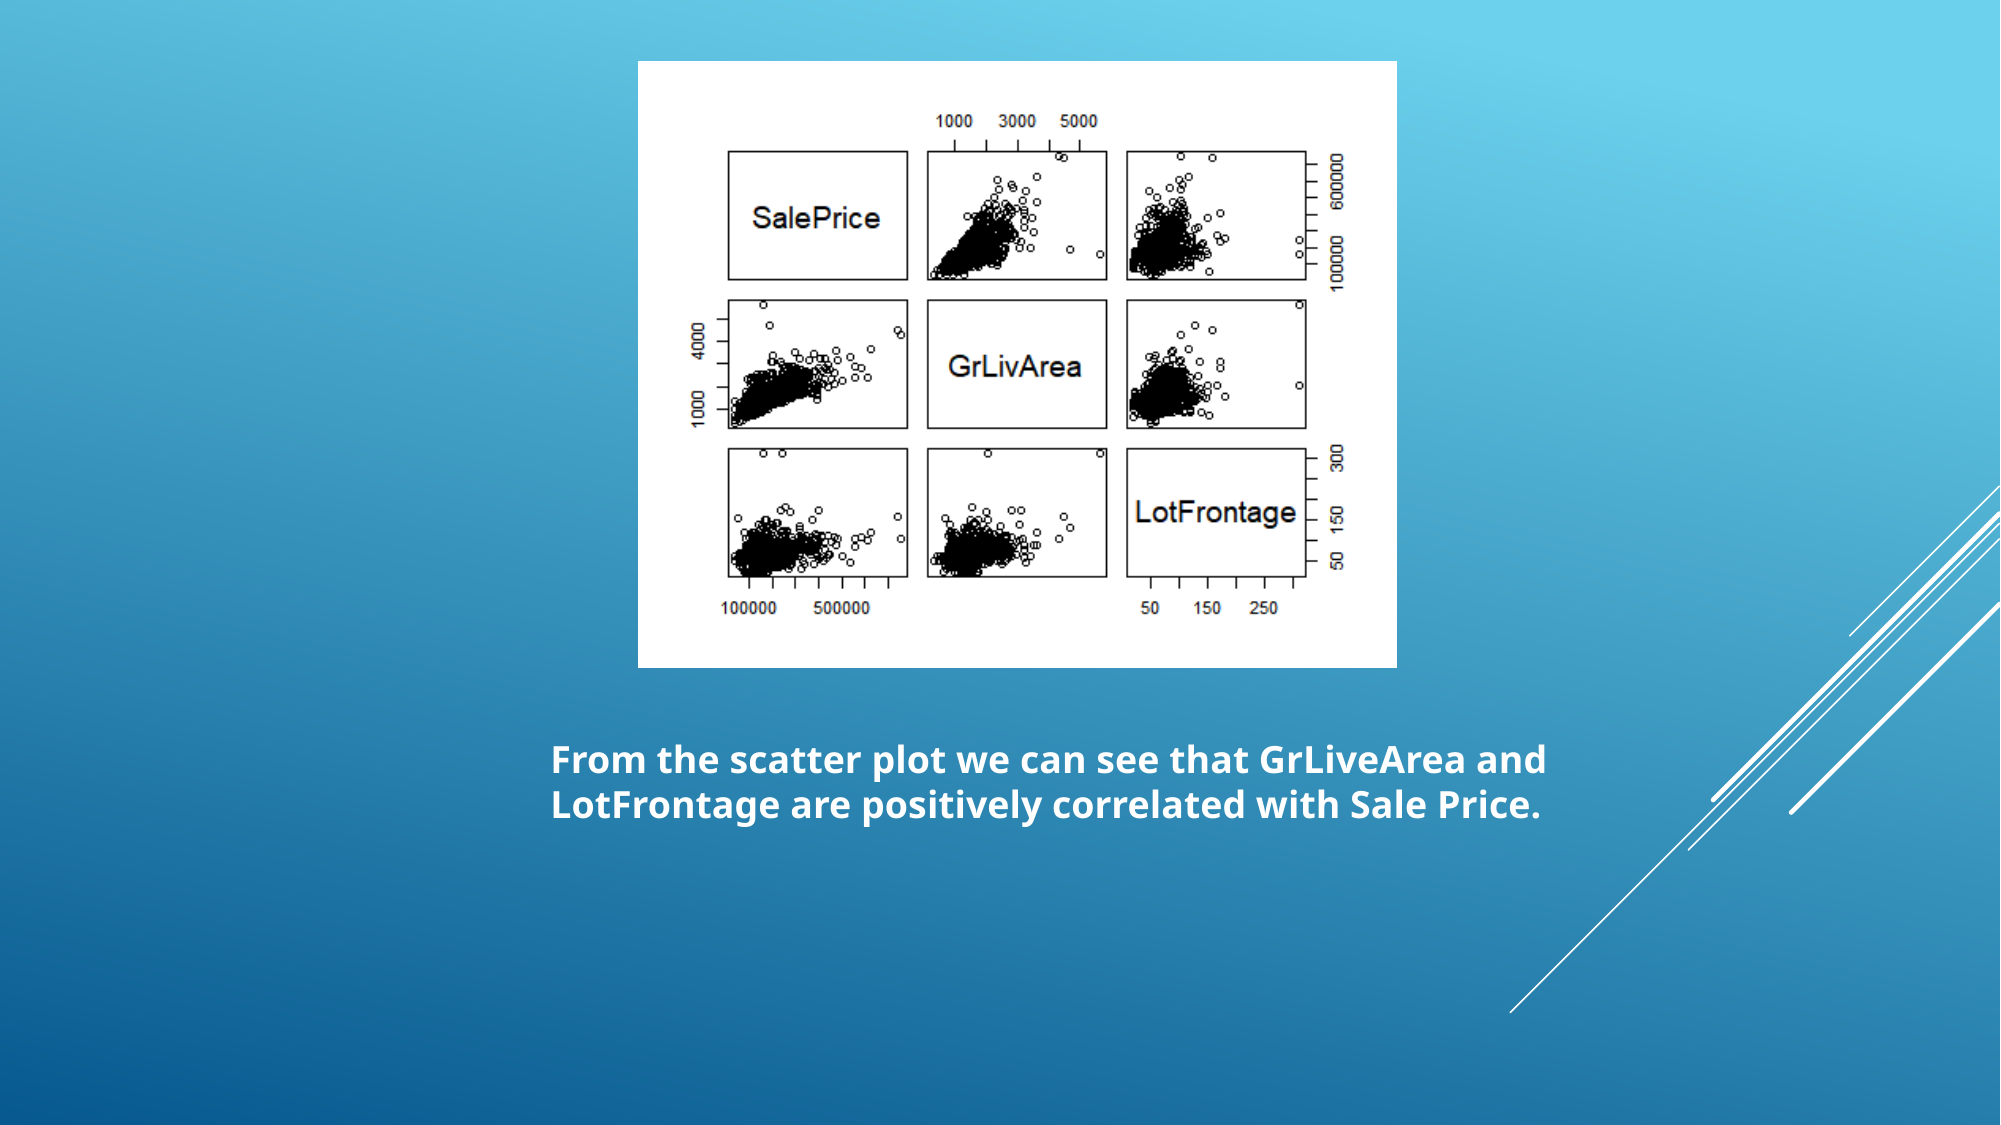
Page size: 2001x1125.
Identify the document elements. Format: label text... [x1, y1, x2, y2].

text_box From the scatter plot we can see that GrLiveArea and LotFrontage are positively correlated with Sale Price. [535, 728, 1637, 834]
picture [638, 61, 1397, 668]
